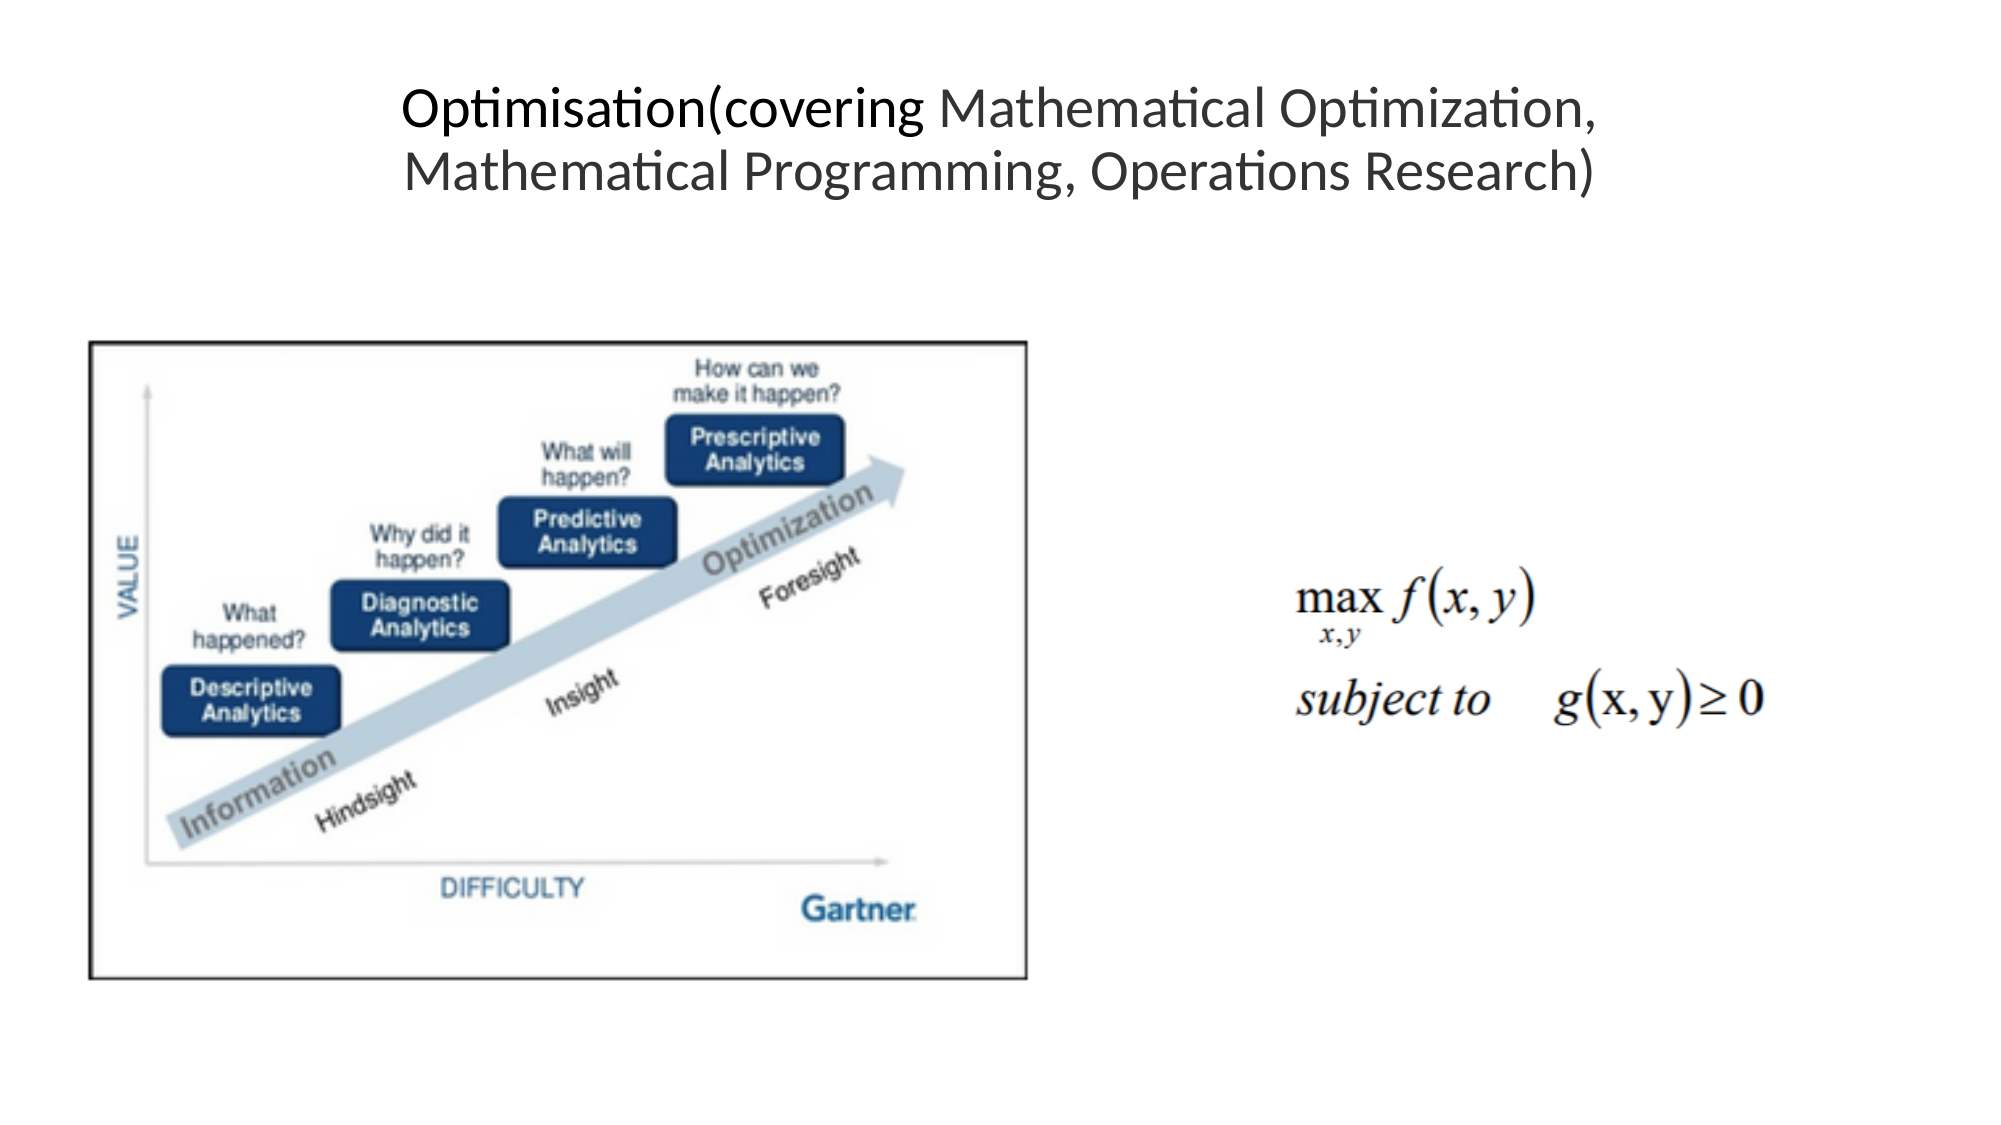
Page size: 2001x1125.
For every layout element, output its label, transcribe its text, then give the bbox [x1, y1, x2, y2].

title Optimisation(covering Mathematical Optimization, Mathematical Programming, Operations Research) [249, 61, 1750, 212]
picture [1263, 564, 1800, 761]
picture [34, 310, 1081, 1015]
